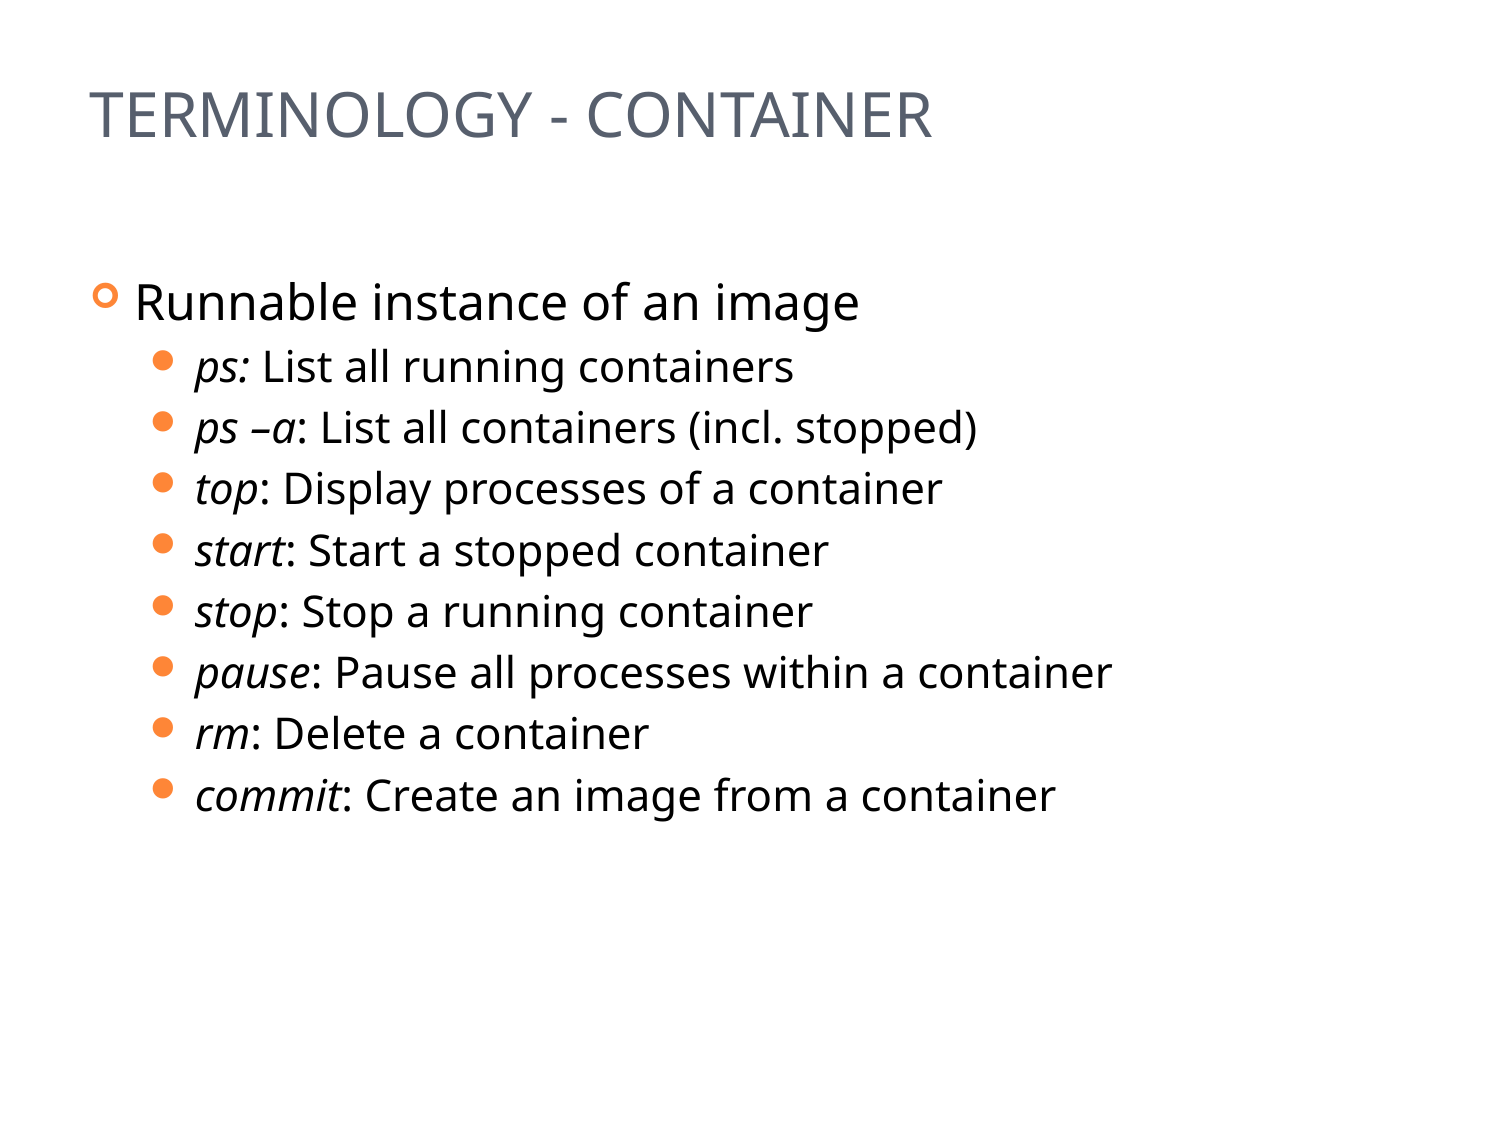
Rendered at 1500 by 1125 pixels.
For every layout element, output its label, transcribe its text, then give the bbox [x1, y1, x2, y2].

title Terminology - Container [75, 45, 1300, 233]
list Runnable instance of an image ps: List all running containers ps –a: List all containers (incl. stopped) top: Display processes of a container start: Start a stopped container stop: Stop a running container pause: Pause all processes within a container rm: Delete a container commit: Create an image from a container [75, 262, 1300, 1062]
